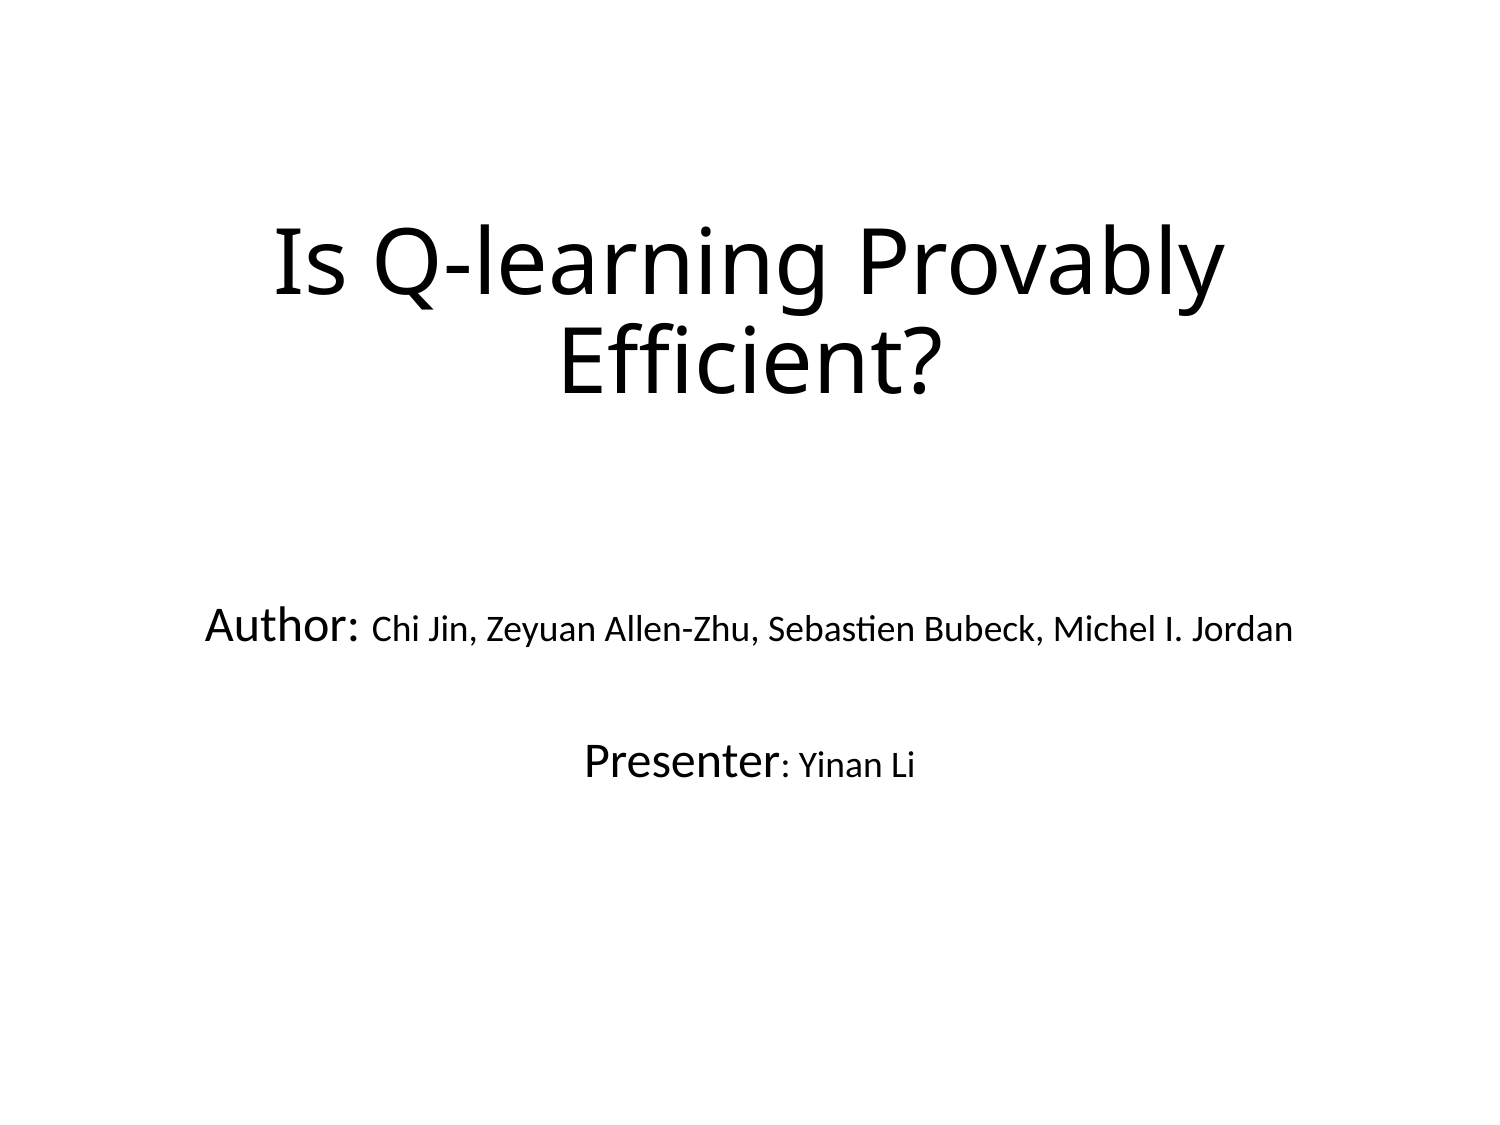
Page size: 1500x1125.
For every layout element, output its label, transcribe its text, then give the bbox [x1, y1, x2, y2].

subtitle Author: Chi Jin, Zeyuan Allen-Zhu, Sebastien Bubeck, Michel I. Jordan Presenter: Yinan Li [187, 590, 1313, 863]
title Is Q-learning Provably Efficient? [112, 187, 1388, 421]
